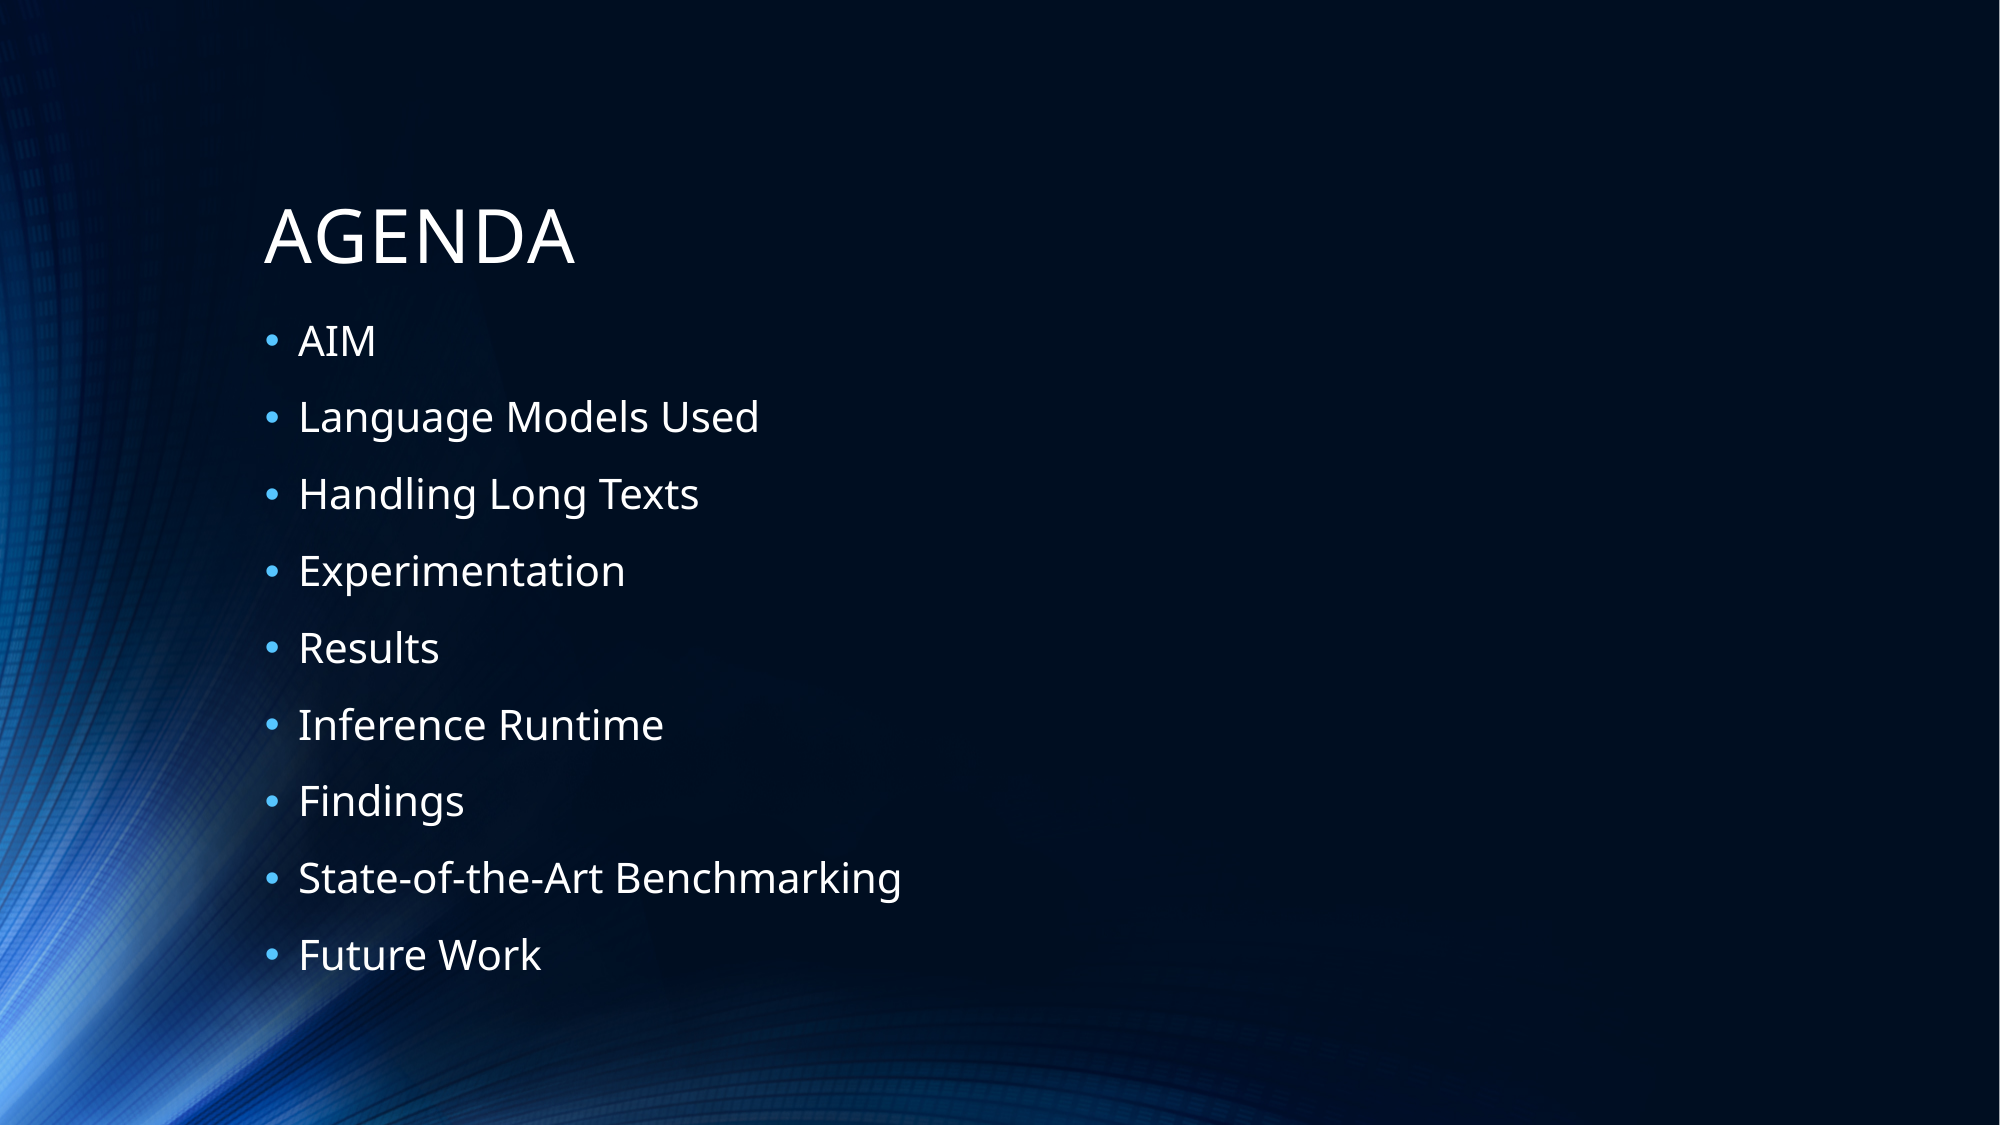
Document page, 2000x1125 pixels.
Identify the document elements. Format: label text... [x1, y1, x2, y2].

list AIM Language Models Used Handling Long Texts Experimentation Results Inference Runtime Findings State-of-the-Art Benchmarking Future Work [249, 312, 1749, 988]
picture [0, 0, 2000, 1125]
title AGENDA [249, 62, 1750, 288]
